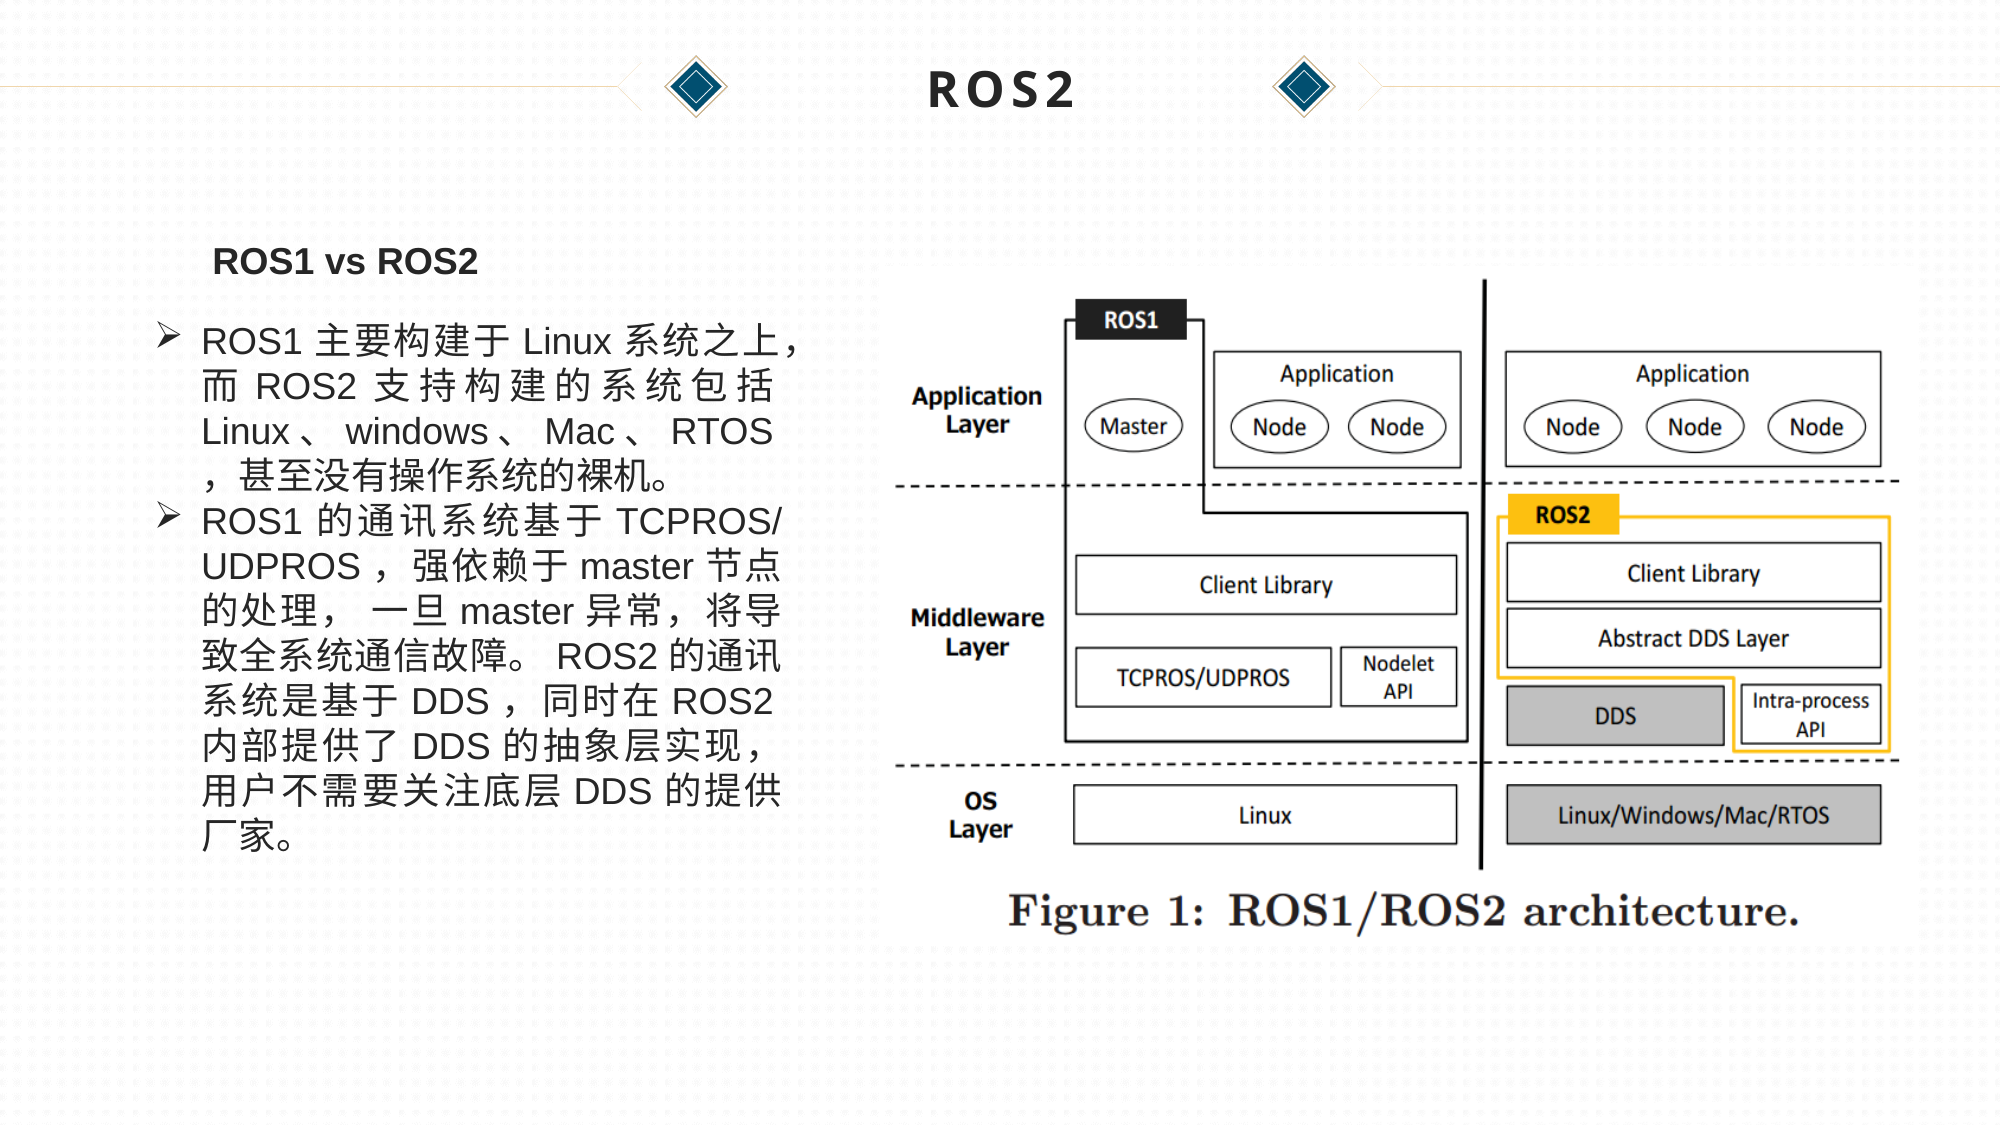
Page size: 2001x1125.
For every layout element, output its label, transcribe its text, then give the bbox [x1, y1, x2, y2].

text_box ROS1 vs ROS2 [197, 229, 494, 290]
text_box ROS1主要构建于Linux系统之上，而ROS2支持构建的系统包括Linux、windows、Mac、RTOS，甚至没有操作系统的裸机。 ROS1的通讯系统基于TCPROS/UDPROS，强依赖于master节点的处理， 一旦master异常，将导致全系统通信故障。ROS2的通讯系统是基于DDS，同时在ROS2内部提供了DDS的抽象层实现，用户不需要关注底层DDS的提供厂家。 [139, 309, 798, 865]
picture [0, 0, 2000, 1125]
title ROS2 [648, 36, 1352, 139]
